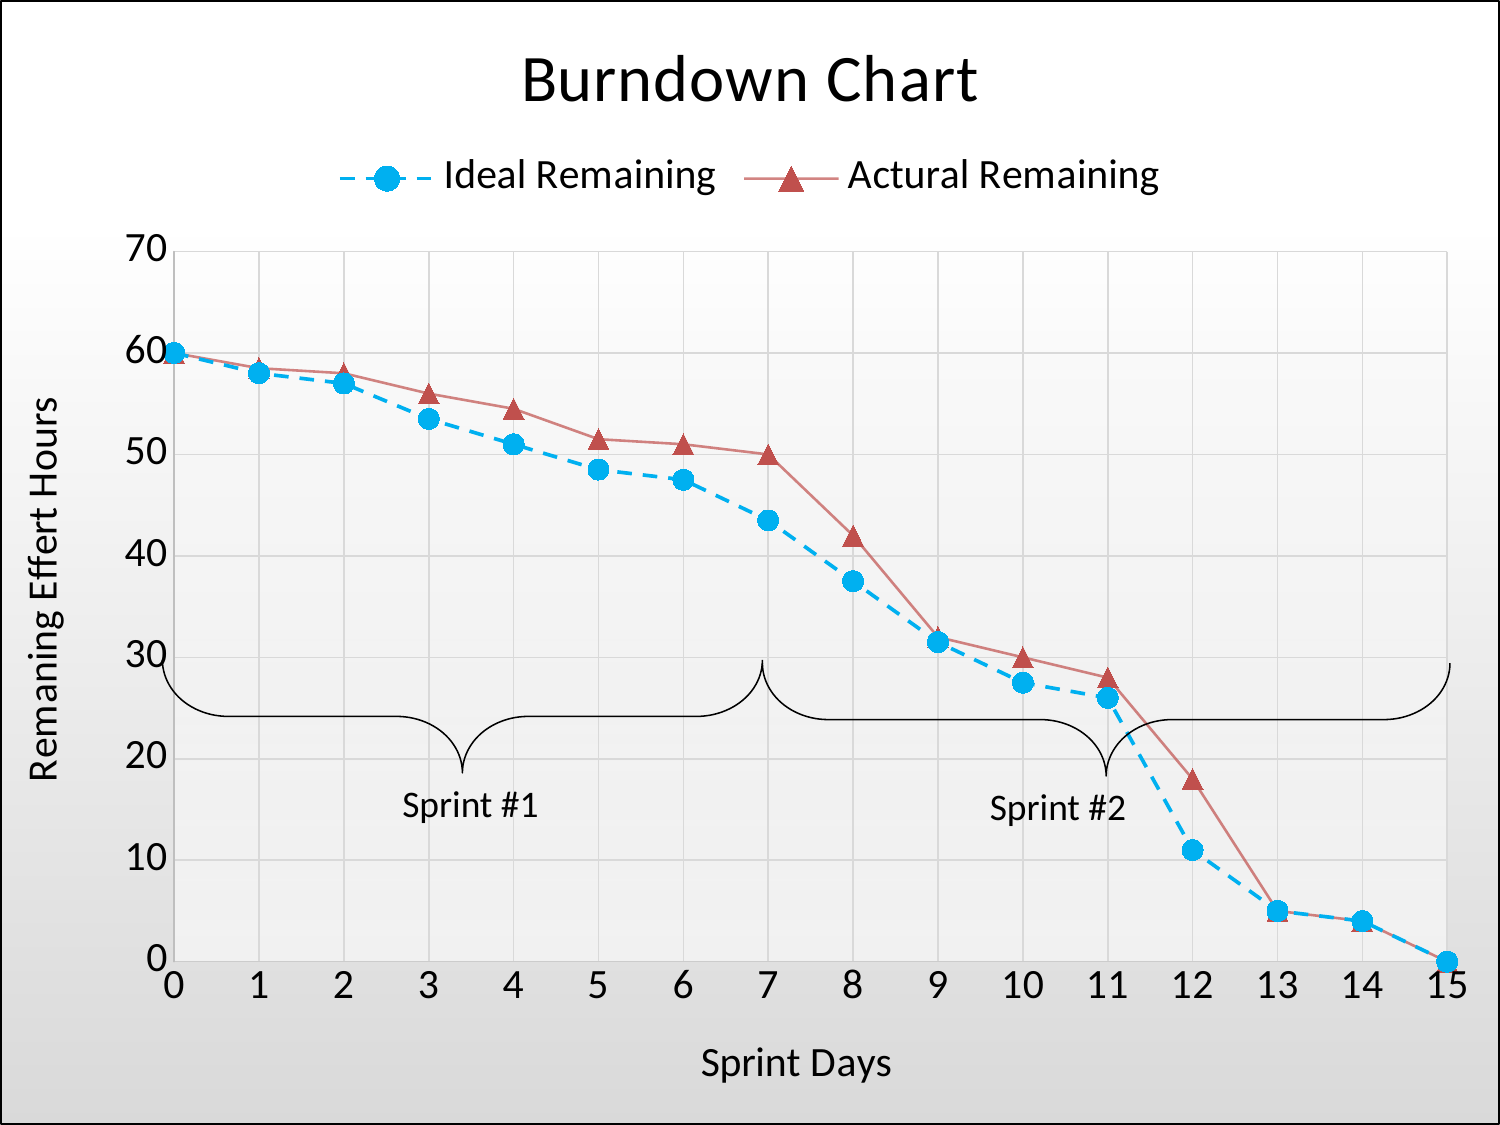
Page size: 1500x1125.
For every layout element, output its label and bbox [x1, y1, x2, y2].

chart [0, 0, 1500, 1125]
